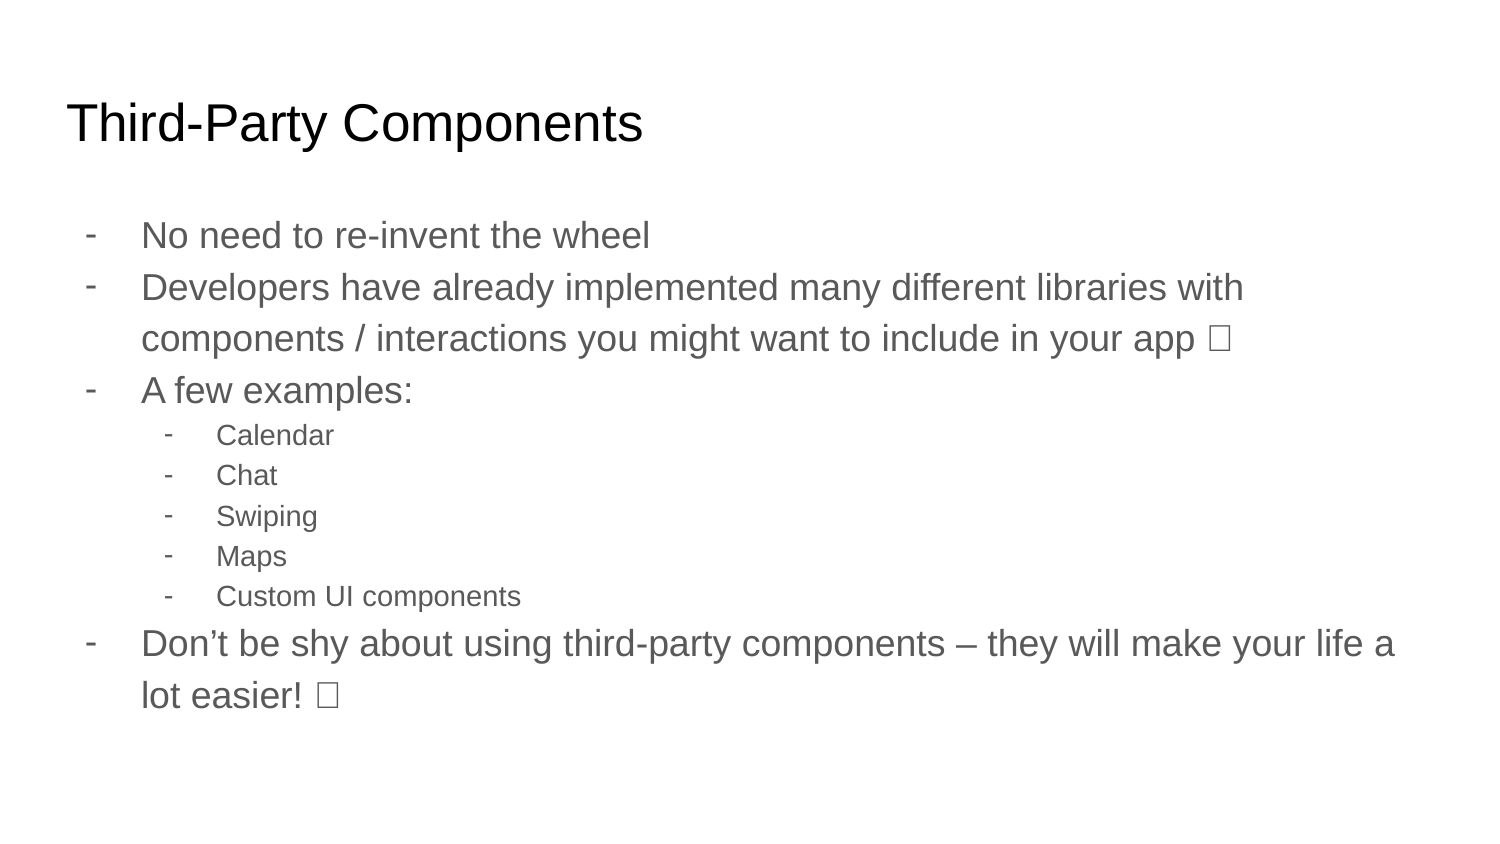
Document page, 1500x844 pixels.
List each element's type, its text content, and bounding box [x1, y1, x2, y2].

title Third-Party Components [51, 72, 1449, 167]
list No need to re-invent the wheel Developers have already implemented many different libraries with components / interactions you might want to include in your app 🤩 A few examples: Calendar Chat Swiping Maps Custom UI components Don’t be shy about using third-party components – they will make your life a lot easier! 🤗 [51, 189, 1449, 750]
